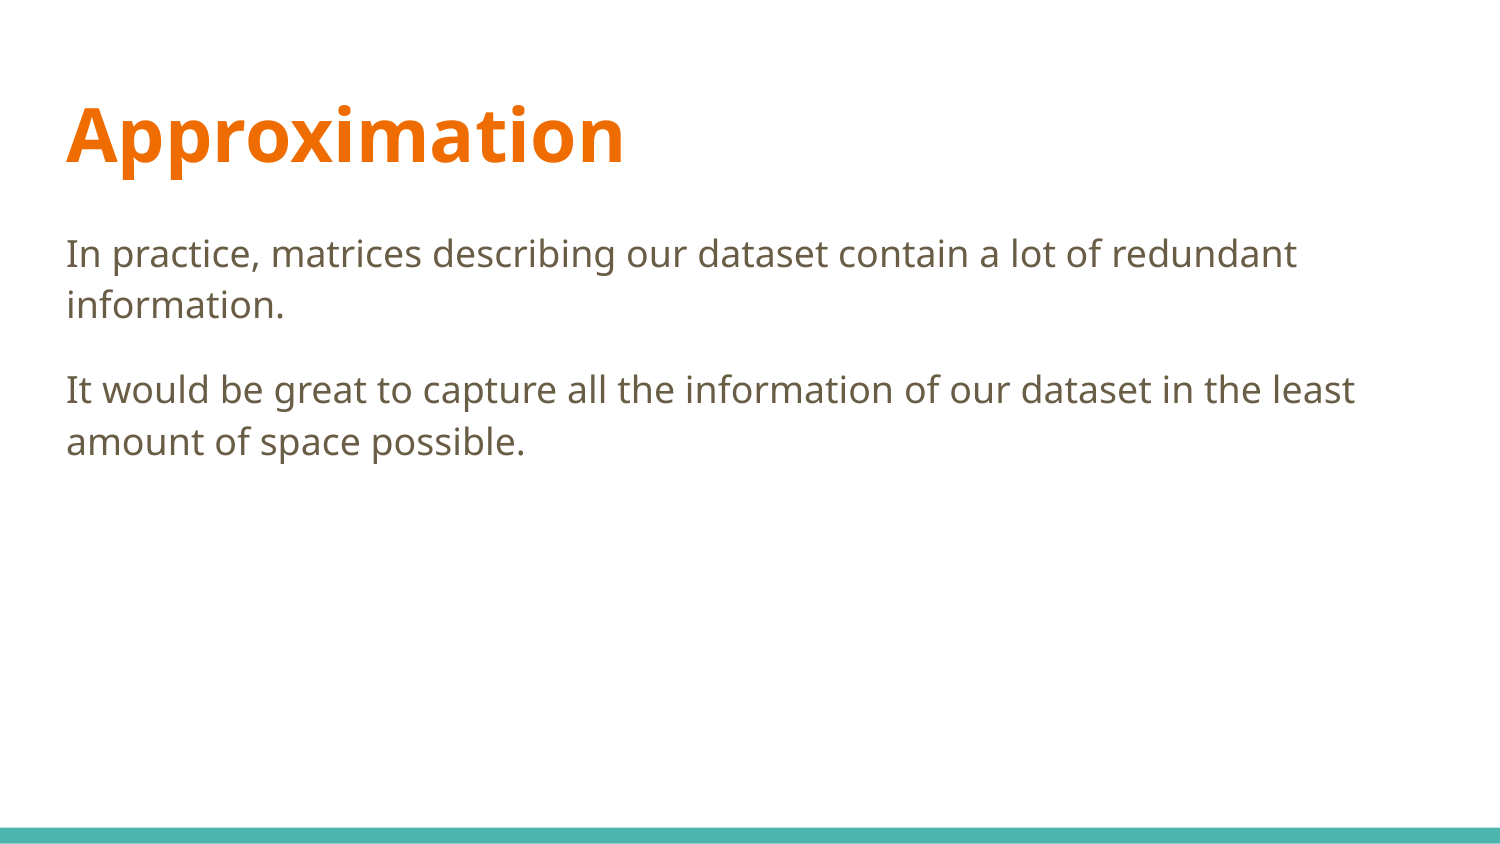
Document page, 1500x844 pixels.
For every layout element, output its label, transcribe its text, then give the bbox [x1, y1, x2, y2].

list In practice, matrices describing our dataset contain a lot of redundant information. It would be great to capture all the information of our dataset in the least amount of space possible. [51, 207, 1449, 750]
title Approximation [51, 72, 1449, 189]
